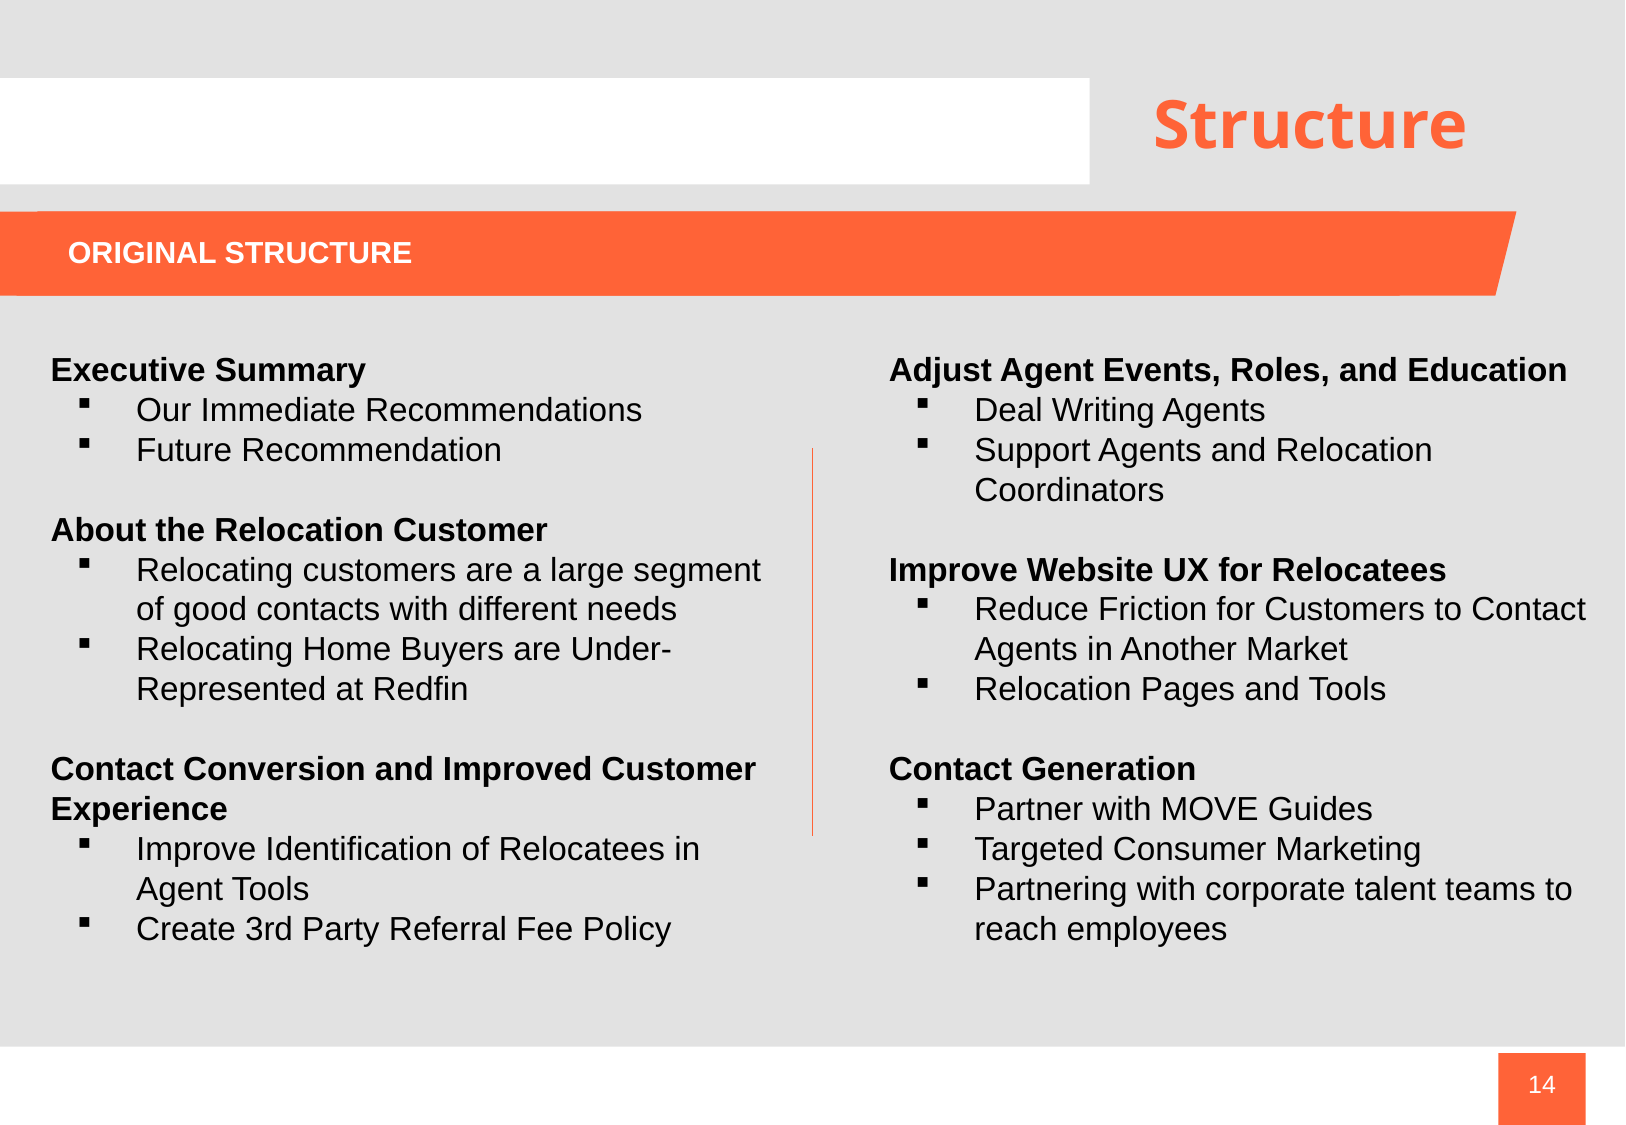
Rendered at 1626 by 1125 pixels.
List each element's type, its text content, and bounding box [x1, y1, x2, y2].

text_box [0, 0, 1625, 1048]
text_box [0, 77, 1091, 185]
text_box ORIGINAL STRUCTURE [0, 211, 1400, 296]
text_box Structure [1138, 74, 1579, 169]
text_box Adjust Agent Events, Roles, and Education Deal Writing Agents Support Agents and Relocation Coordinators Improve Website UX for Relocatees Reduce Friction for Customers to Contact Agents in Another Market Relocation Pages and Tools Contact Generation Partner with MOVE Guides Targeted Consumer Marketing Partnering with corporate talent teams to reach employees [873, 340, 1606, 955]
text_box Executive Summary Our Immediate Recommendations Future Recommendation About the Relocation Customer Relocating customers are a large segment of good contacts with different needs Relocating Home Buyers are Under-Represented at Redfin Contact Conversion and Improved Customer Experience Improve Identification of Relocatees in Agent Tools Create 3rd Party Referral Fee Policy [35, 340, 784, 955]
text_box [15, 210, 1518, 297]
